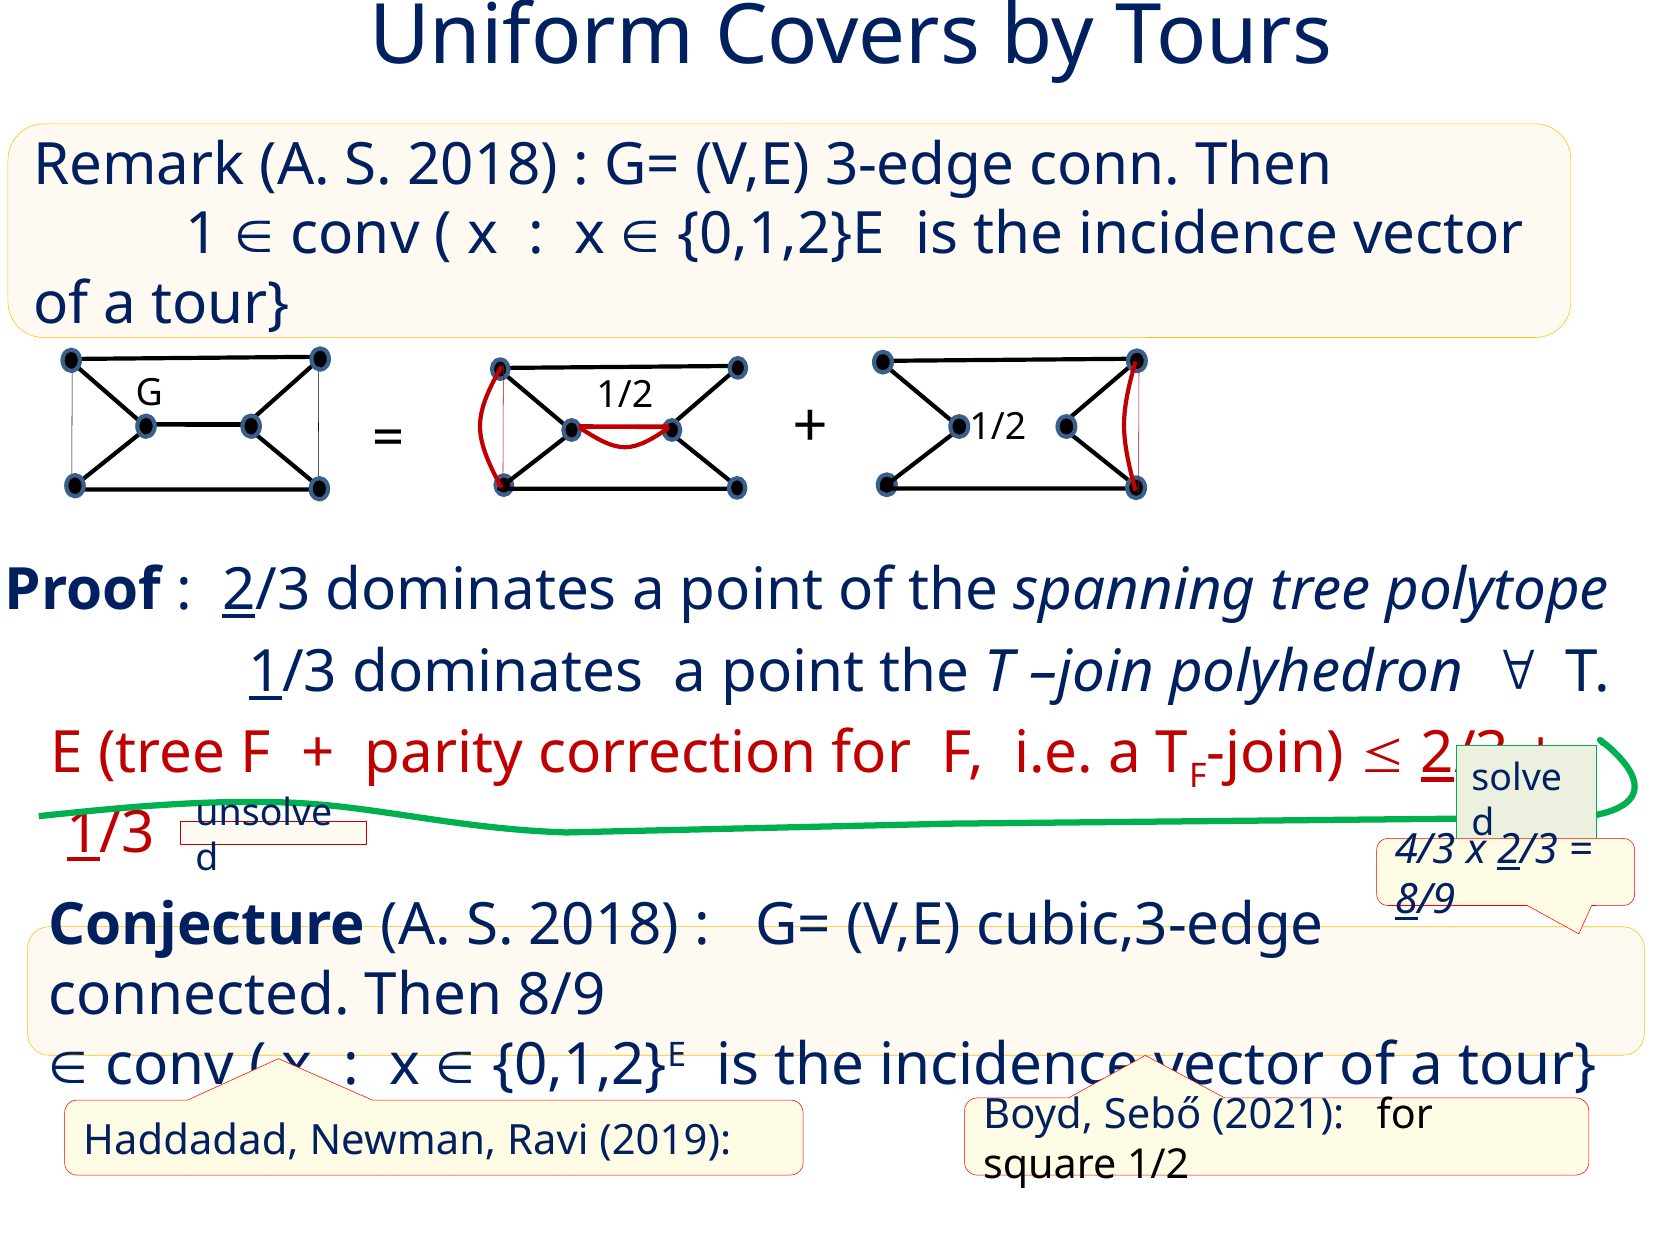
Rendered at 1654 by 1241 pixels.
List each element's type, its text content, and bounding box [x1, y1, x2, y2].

text_box solved [1456, 745, 1597, 836]
text_box [38, 750, 1456, 835]
text_box Proof : 2/3 dominates a point of the spanning tree polytope 1/3 dominates a point the T –join polyhedron  T. E (tree F + parity correction for F, i.e. a TF-join)  2/3 + 1/3 [0, 543, 1654, 872]
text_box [62, 348, 330, 500]
text_box = [358, 385, 420, 478]
text_box [1575, 738, 1637, 817]
text_box Conjecture (A. S. 2018) : G= (V,E) cubic,3-edge connected. Then 8/9  conv ( x : x  {0,1,2}E is the incidence vector of a tour} [25, 924, 1647, 1058]
text_box 4/3 x 2/3 = 8/9 [1374, 836, 1637, 936]
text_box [873, 350, 1146, 499]
text_box + [779, 374, 847, 466]
text_box Uniform Covers by Tours [97, 0, 1586, 134]
text_box unsolved [179, 819, 368, 846]
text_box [479, 357, 747, 498]
text_box Remark (A. S. 2018) : G= (V,E) 3-edge conn. Then 1  conv ( x : x  {0,1,2}E is the incidence vector of a tour} [5, 121, 1574, 340]
